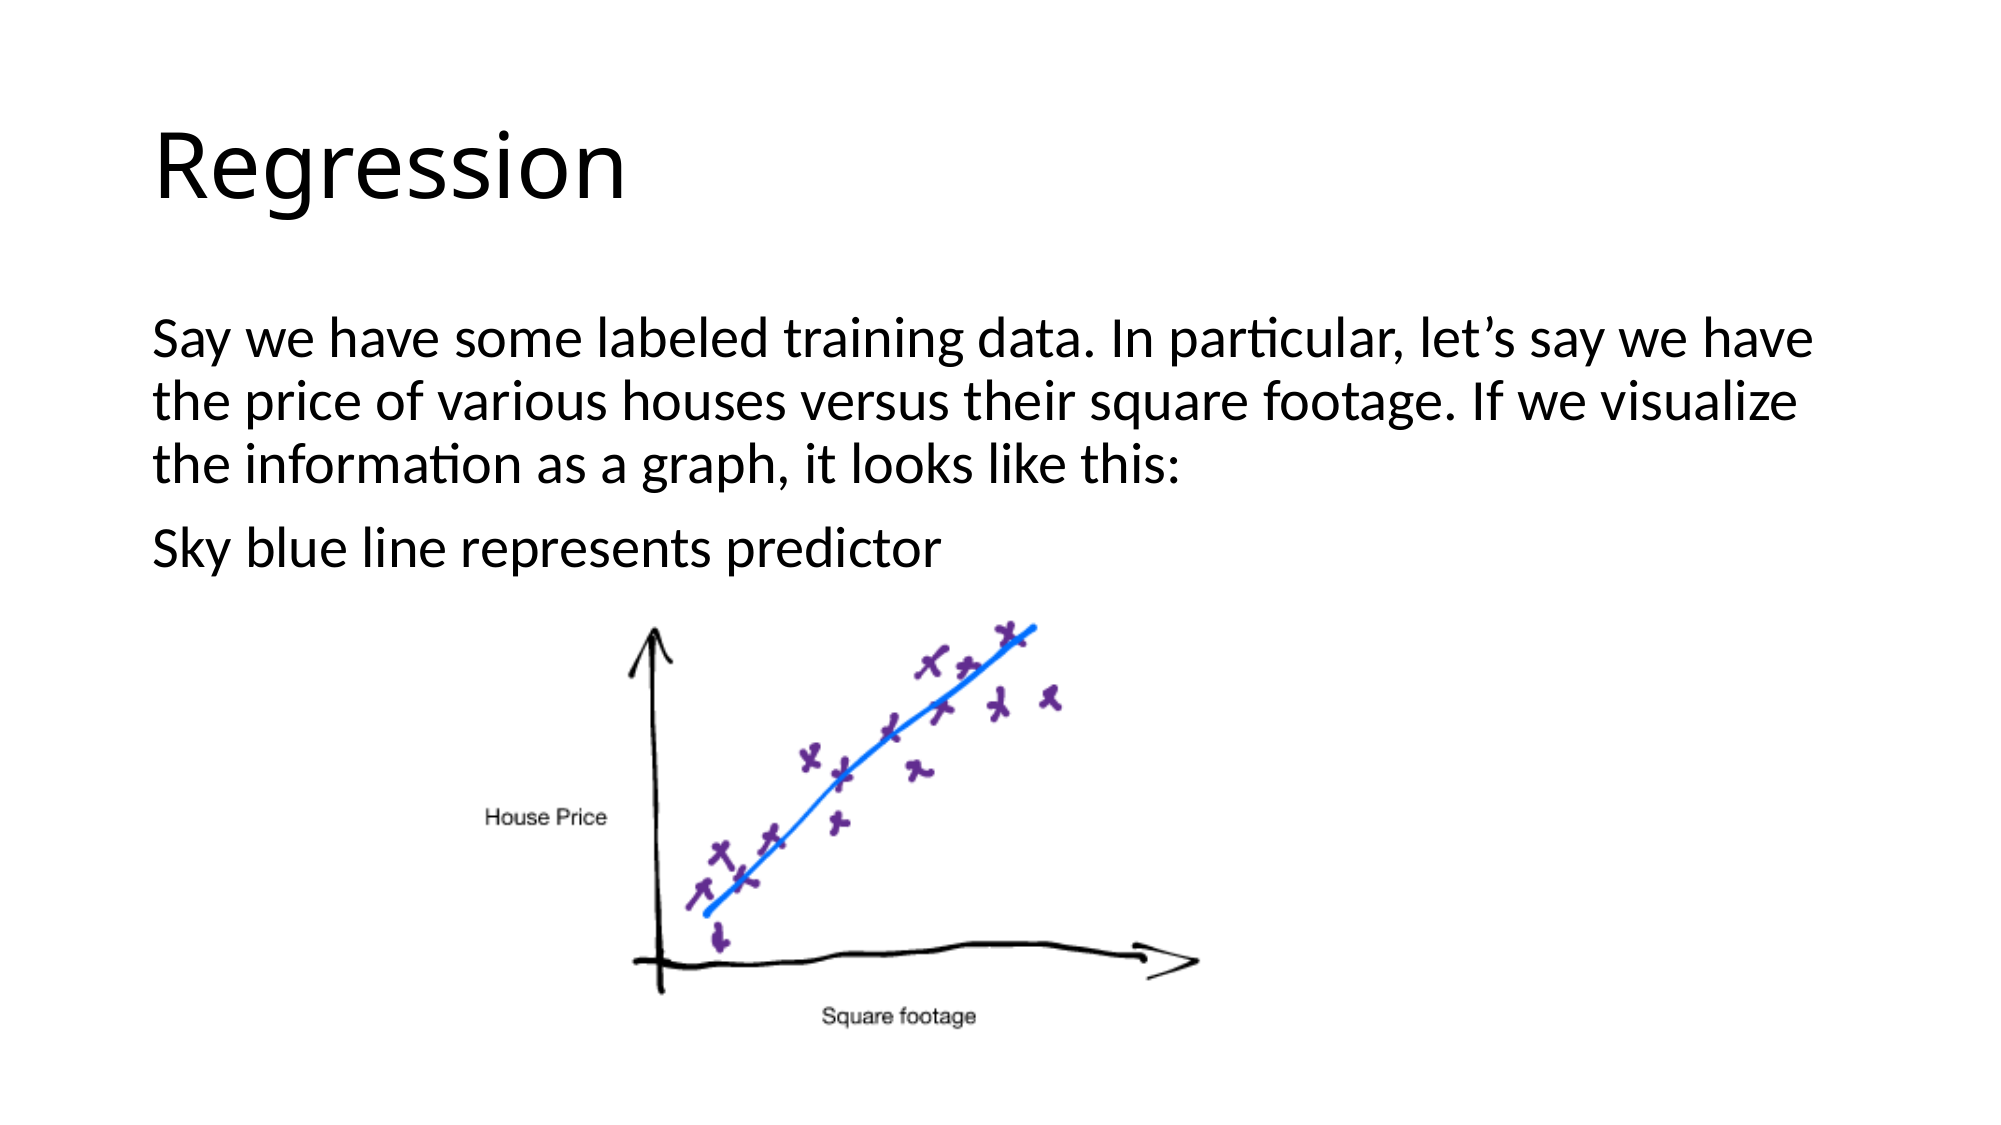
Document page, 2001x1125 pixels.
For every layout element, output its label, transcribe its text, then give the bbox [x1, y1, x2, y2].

picture [422, 597, 1303, 1063]
title Regression [137, 59, 1863, 278]
list Say we have some labeled training data. In particular, let’s say we have the price of various houses versus their square footage. If we visualize the information as a graph, it looks like this: Sky blue line represents predictor [137, 299, 1863, 1014]
